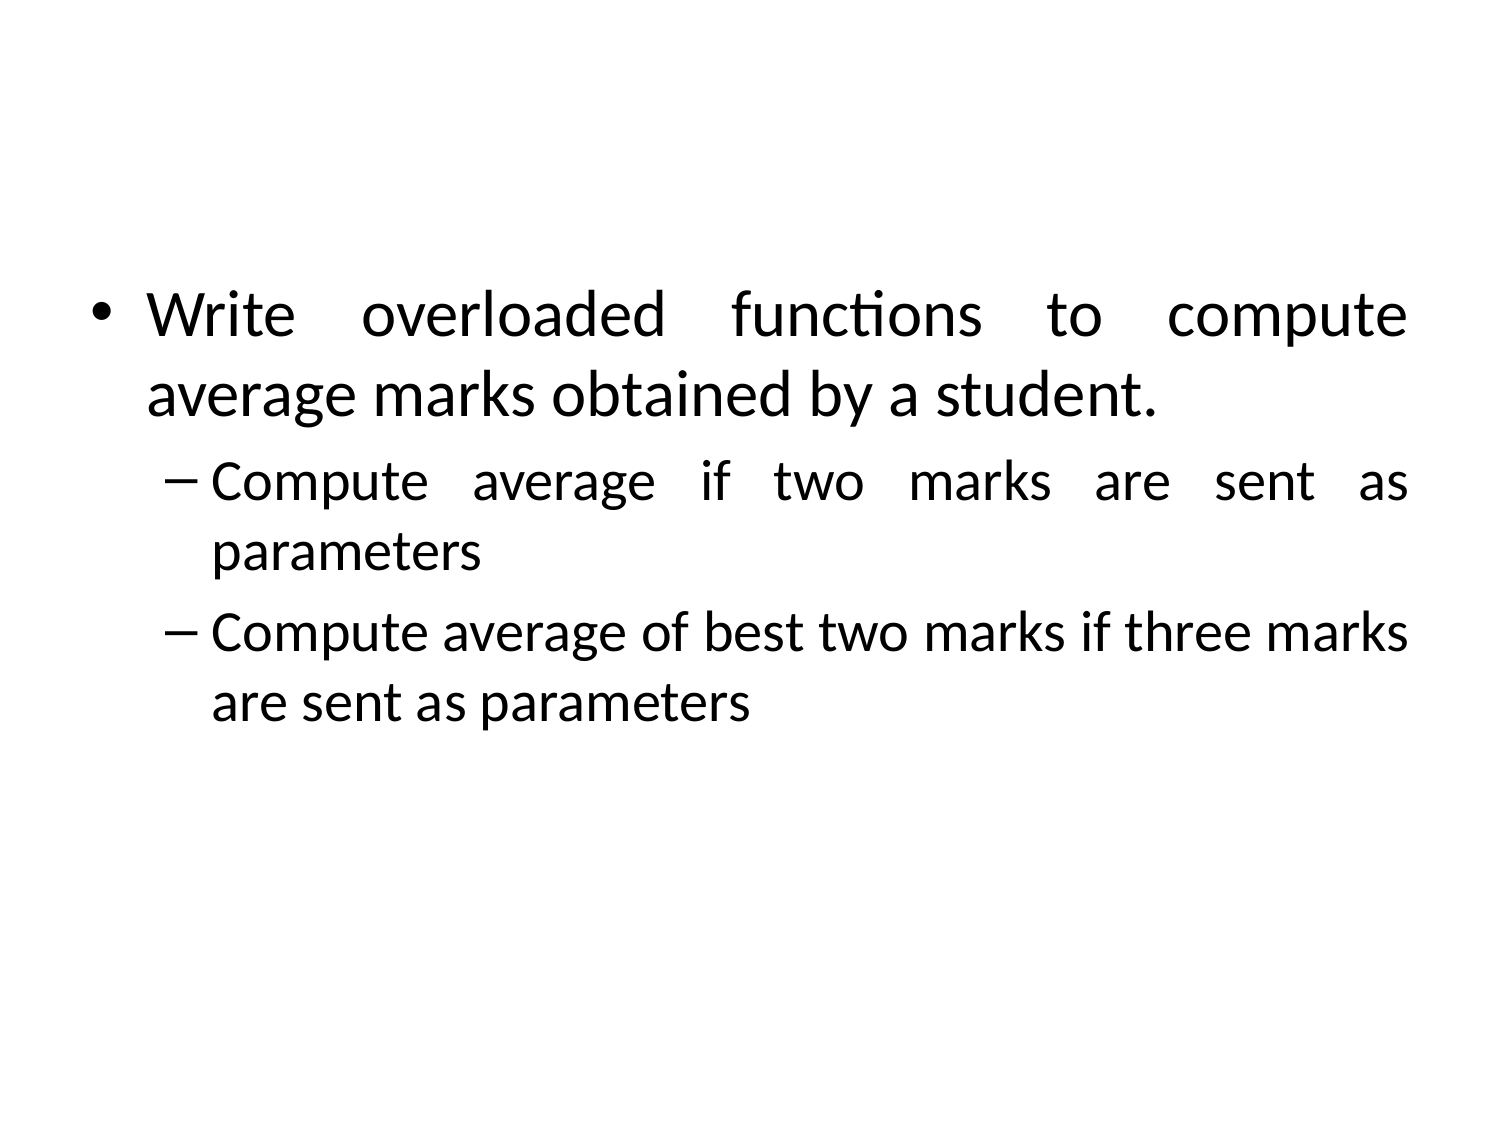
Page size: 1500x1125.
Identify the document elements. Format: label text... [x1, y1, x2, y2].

list Write overloaded functions to compute average marks obtained by a student. Compute average if two marks are sent as parameters Compute average of best two marks if three marks are sent as parameters [75, 262, 1425, 1005]
